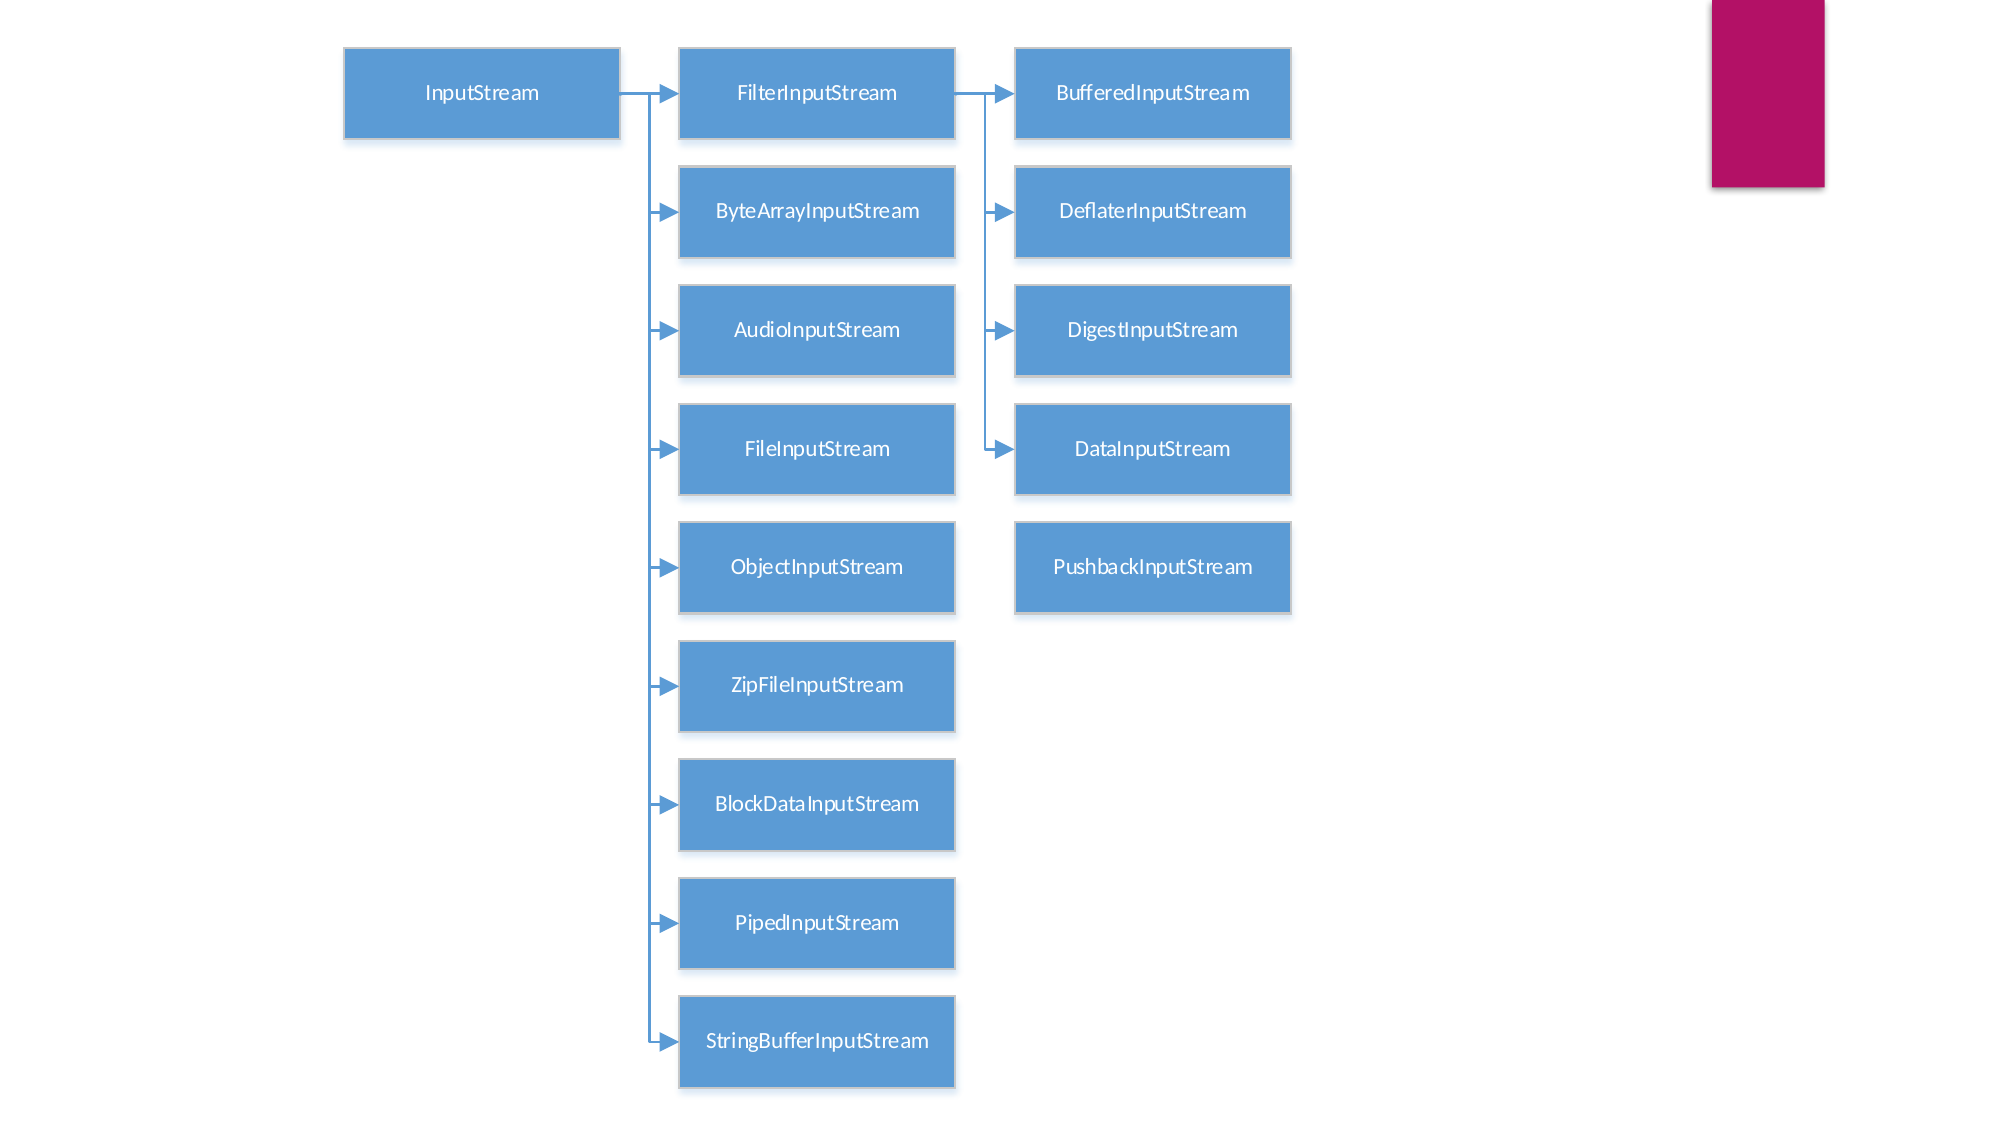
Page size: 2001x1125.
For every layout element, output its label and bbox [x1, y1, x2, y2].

picture [331, 40, 1302, 1104]
